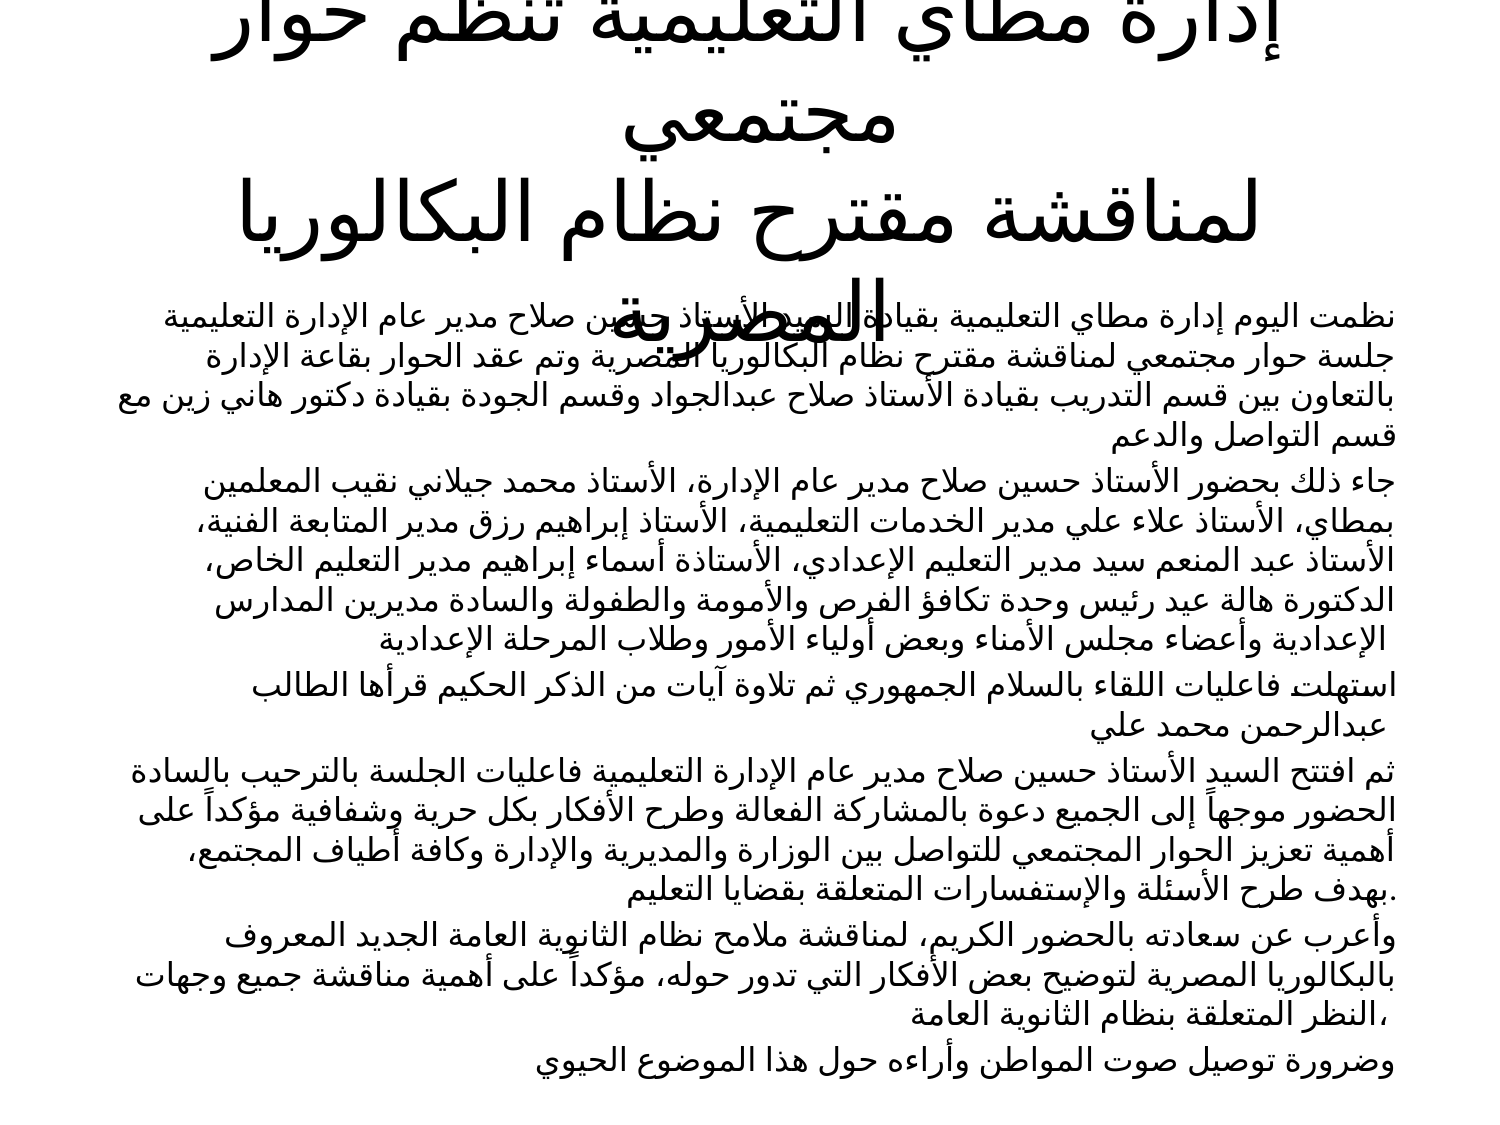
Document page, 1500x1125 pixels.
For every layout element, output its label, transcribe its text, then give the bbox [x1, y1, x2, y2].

title إدارة مطاي التعليمية تنظم حوار مجتمعي لمناقشة مقترح نظام البكالوريا المصرية [112, 37, 1388, 279]
subtitle نظمت اليوم إدارة مطاي التعليمية بقيادة السيد الأستاذ حسين صلاح مدير عام الإدارة التعليمية جلسة حوار مجتمعي لمناقشة مقترح نظام البكالوريا المصرية وتم عقد الحوار بقاعة الإدارة بالتعاون بين قسم التدريب بقيادة الأستاذ صلاح عبدالجواد وقسم الجودة بقيادة دكتور هاني زين مع قسم التواصل والدعم جاء ذلك بحضور الأستاذ حسين صلاح مدير عام الإدارة، الأستاذ محمد جيلاني نقيب المعلمين بمطاي، الأستاذ علاء علي مدير الخدمات التعليمية، الأستاذ إبراهيم رزق مدير المتابعة الفنية، الأستاذ عبد المنعم سيد مدير التعليم الإعدادي، الأستاذة أسماء إبراهيم مدير التعليم الخاص، الدكتورة هالة عيد رئيس وحدة تكافؤ الفرص والأمومة والطفولة والسادة مديرين المدارس الإعدادية وأعضاء مجلس الأمناء وبعض أولياء الأمور وطلاب المرحلة الإعدادية استهلت فاعليات اللقاء بالسلام الجمهوري ثم تلاوة آيات من الذكر الحكيم قرأها الطالب عبدالرحمن محمد علي ثم افتتح السيد الأستاذ حسين صلاح مدير عام الإدارة التعليمية فاعليات الجلسة بالترحيب بالسادة الحضور موجهاً إلى الجميع دعوة بالمشاركة الفعالة وطرح الأفكار بكل حرية وشفافية مؤكداً على أهمية تعزيز الحوار المجتمعي للتواصل بين الوزارة والمديرية والإدارة وكافة أطياف المجتمع، بهدف طرح الأسئلة والإستفسارات المتعلقة بقضايا التعليم. وأعرب عن سعادته بالحضور الكريم، لمناقشة ملامح نظام الثانوية العامة الجديد المعروف بالبكالوريا المصرية لتوضيح بعض الأفكار التي تدور حوله، مؤكداً على أهمية مناقشة جميع وجهات النظر المتعلقة بنظام الثانوية العامة، وضرورة توصيل صوت المواطن وأراءه حول هذا الموضوع الحيوي [99, 287, 1413, 1088]
